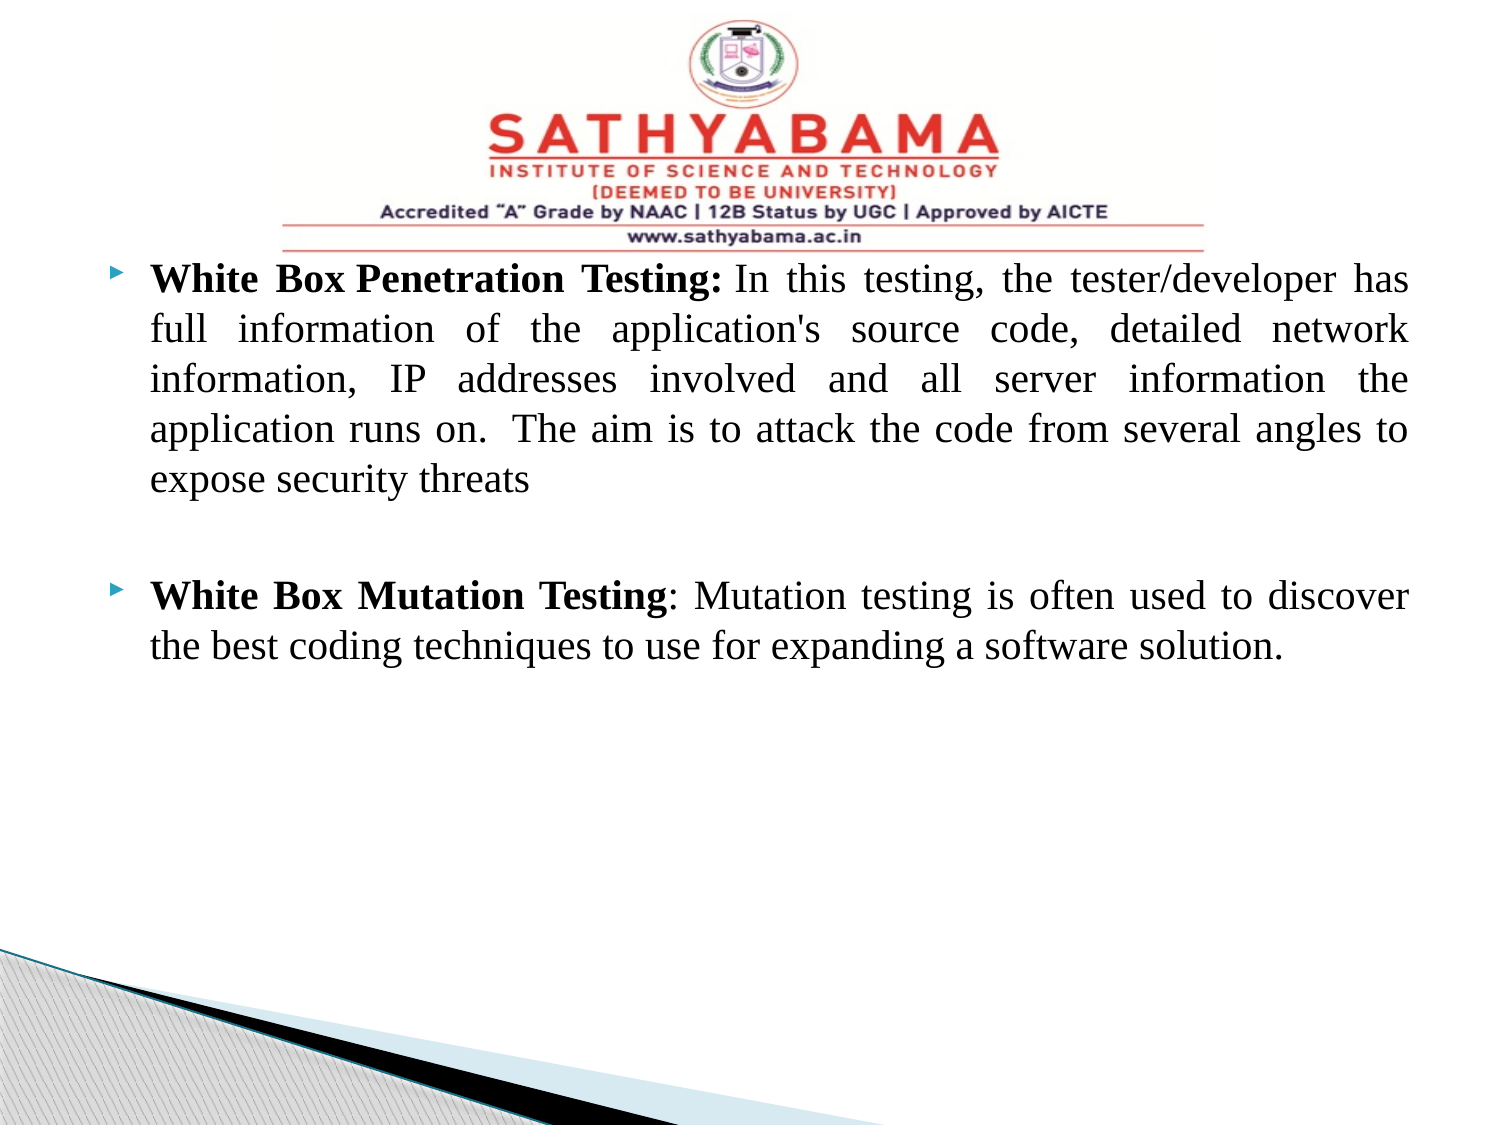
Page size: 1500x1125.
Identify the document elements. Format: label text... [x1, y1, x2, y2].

picture [249, 12, 1225, 243]
list White Box Penetration Testing: In this testing, the tester/developer has full information of the application's source code, detailed network information, IP addresses involved and all server information the application runs on. The aim is to attack the code from several angles to expose security threats White Box Mutation Testing: Mutation testing is often used to discover the best coding techniques to use for expanding a software solution. [75, 243, 1425, 986]
